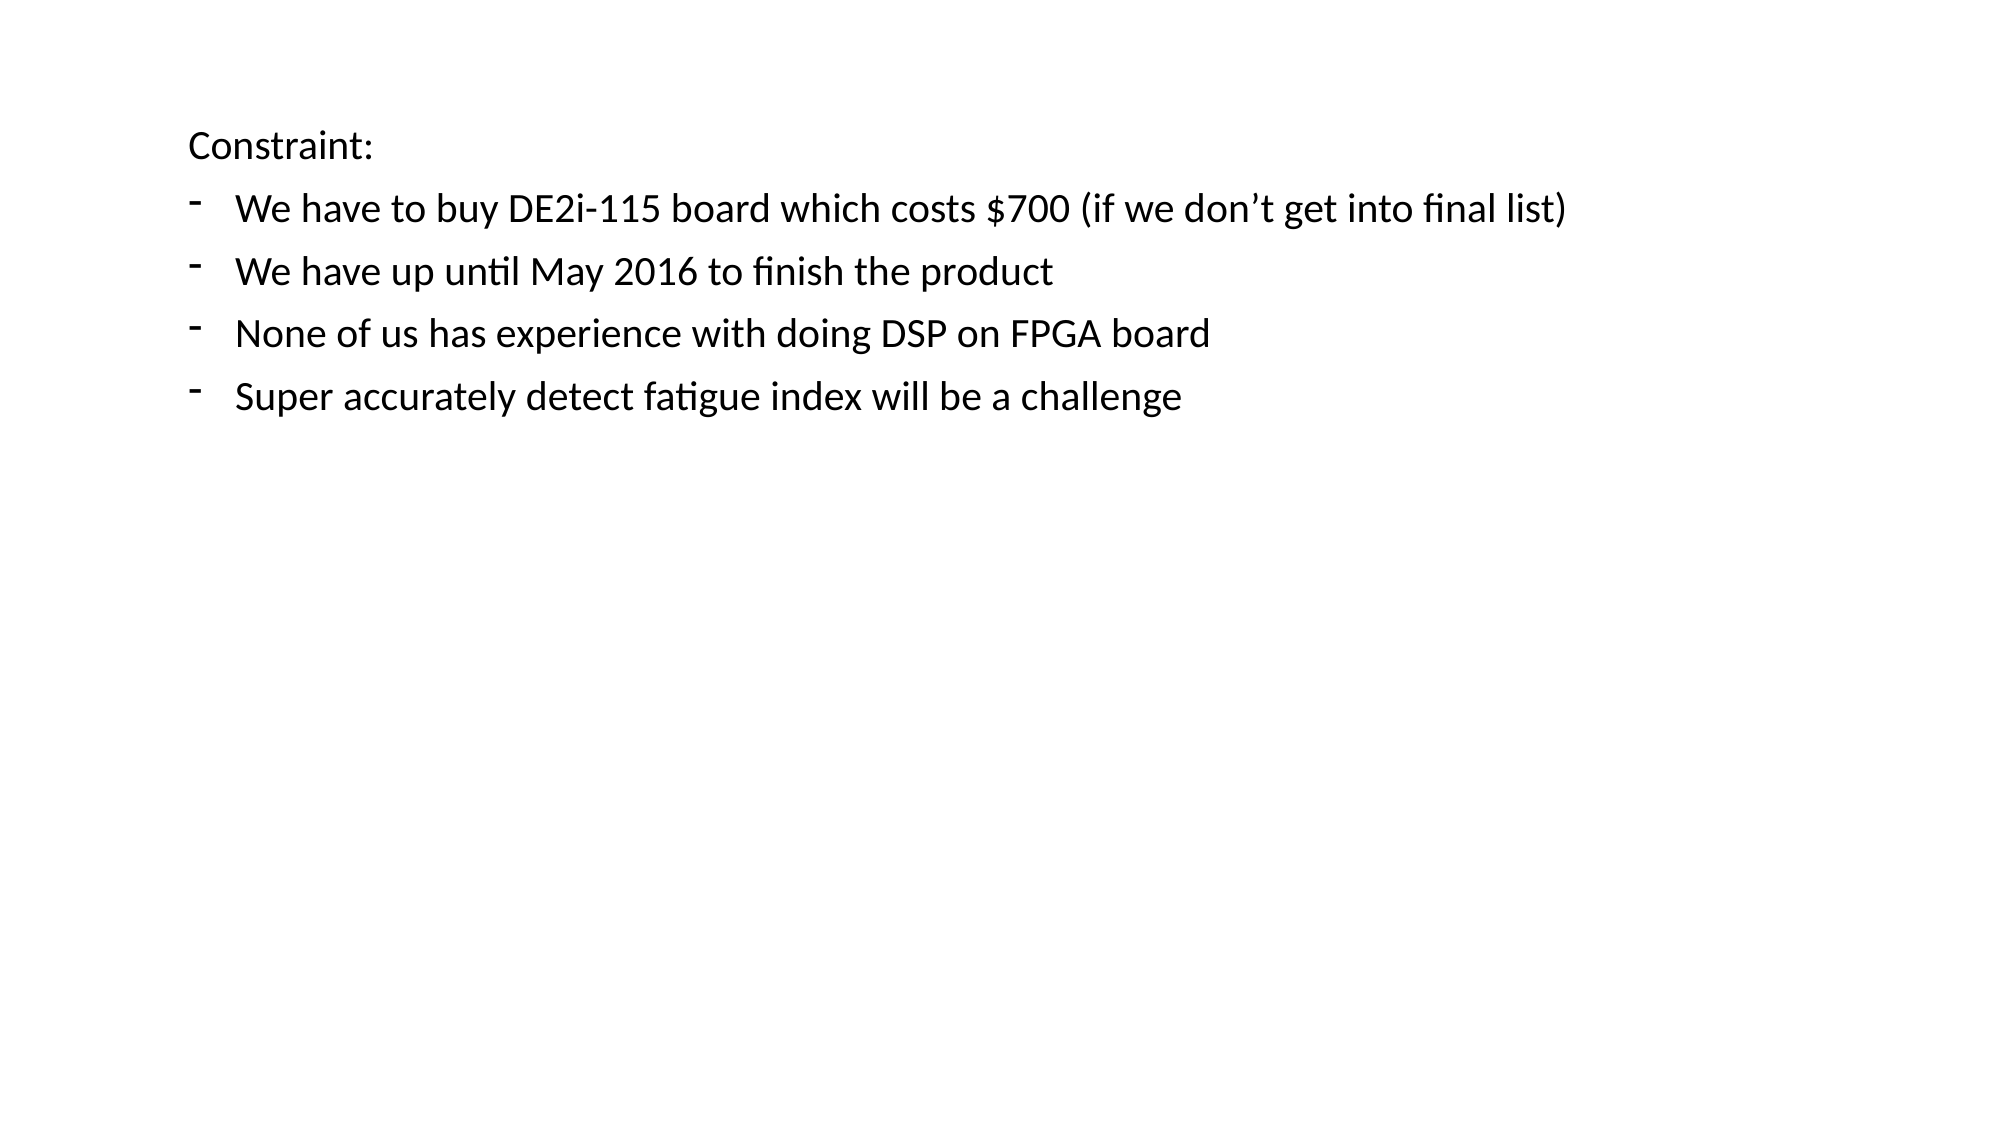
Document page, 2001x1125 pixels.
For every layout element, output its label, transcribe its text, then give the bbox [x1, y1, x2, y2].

text_box Constraint: We have to buy DE2i-115 board which costs $700 (if we don’t get into final list) We have up until May 2016 to finish the product None of us has experience with doing DSP on FPGA board Super accurately detect fatigue index will be a challenge [173, 110, 1881, 426]
